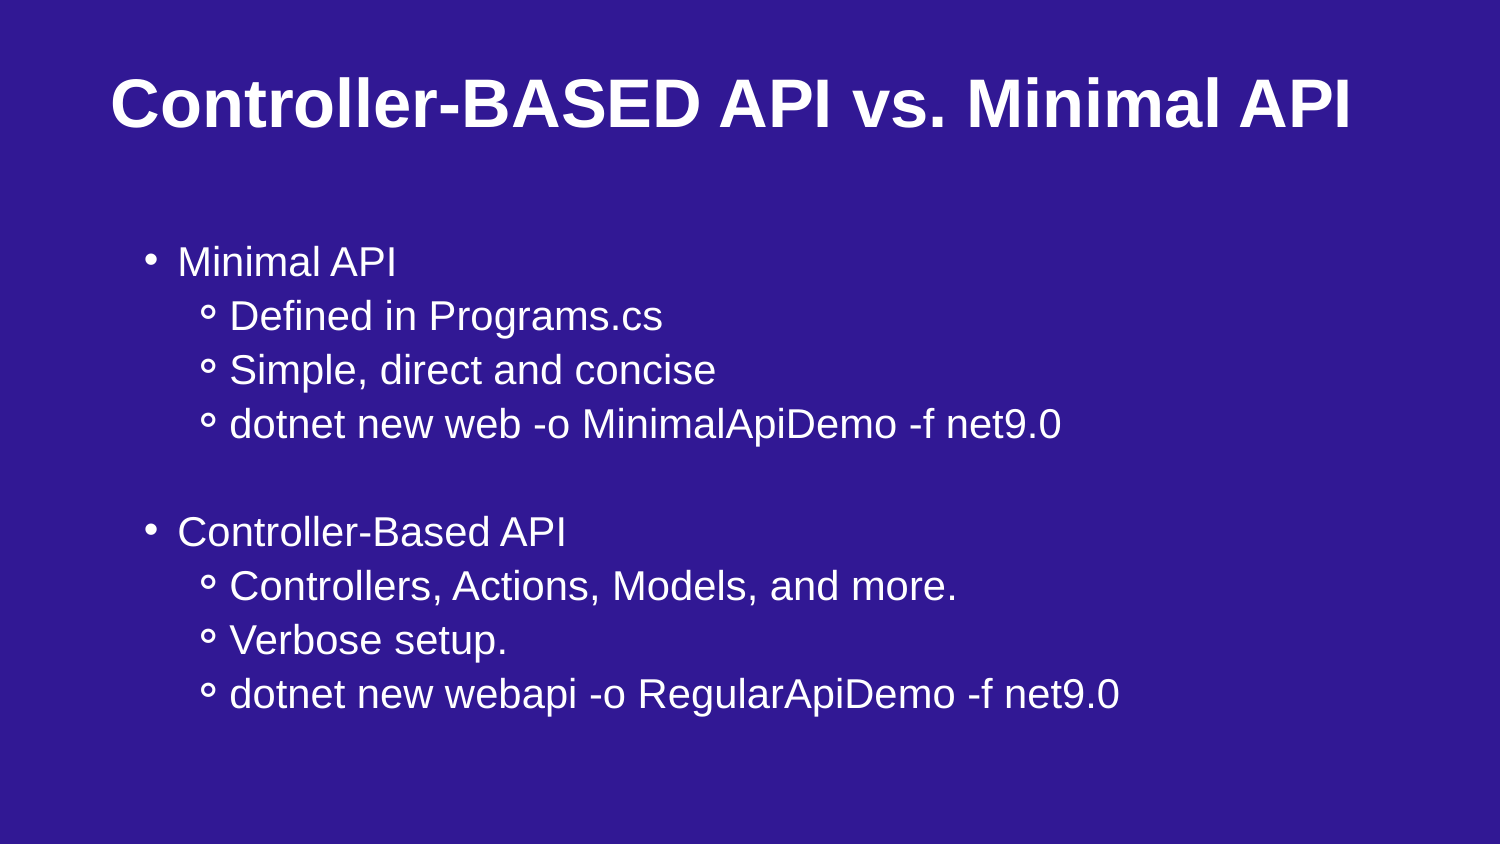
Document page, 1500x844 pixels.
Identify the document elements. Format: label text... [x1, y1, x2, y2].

text_box Controller-BASED API vs. Minimal API [110, 51, 1390, 230]
text_box Minimal API Defined in Programs.cs Simple, direct and concise dotnet new web -o MinimalApiDemo -f net9.0 Controller-Based API Controllers, Actions, Models, and more. Verbose setup. dotnet new webapi -o RegularApiDemo -f net9.0 [110, 230, 1390, 820]
